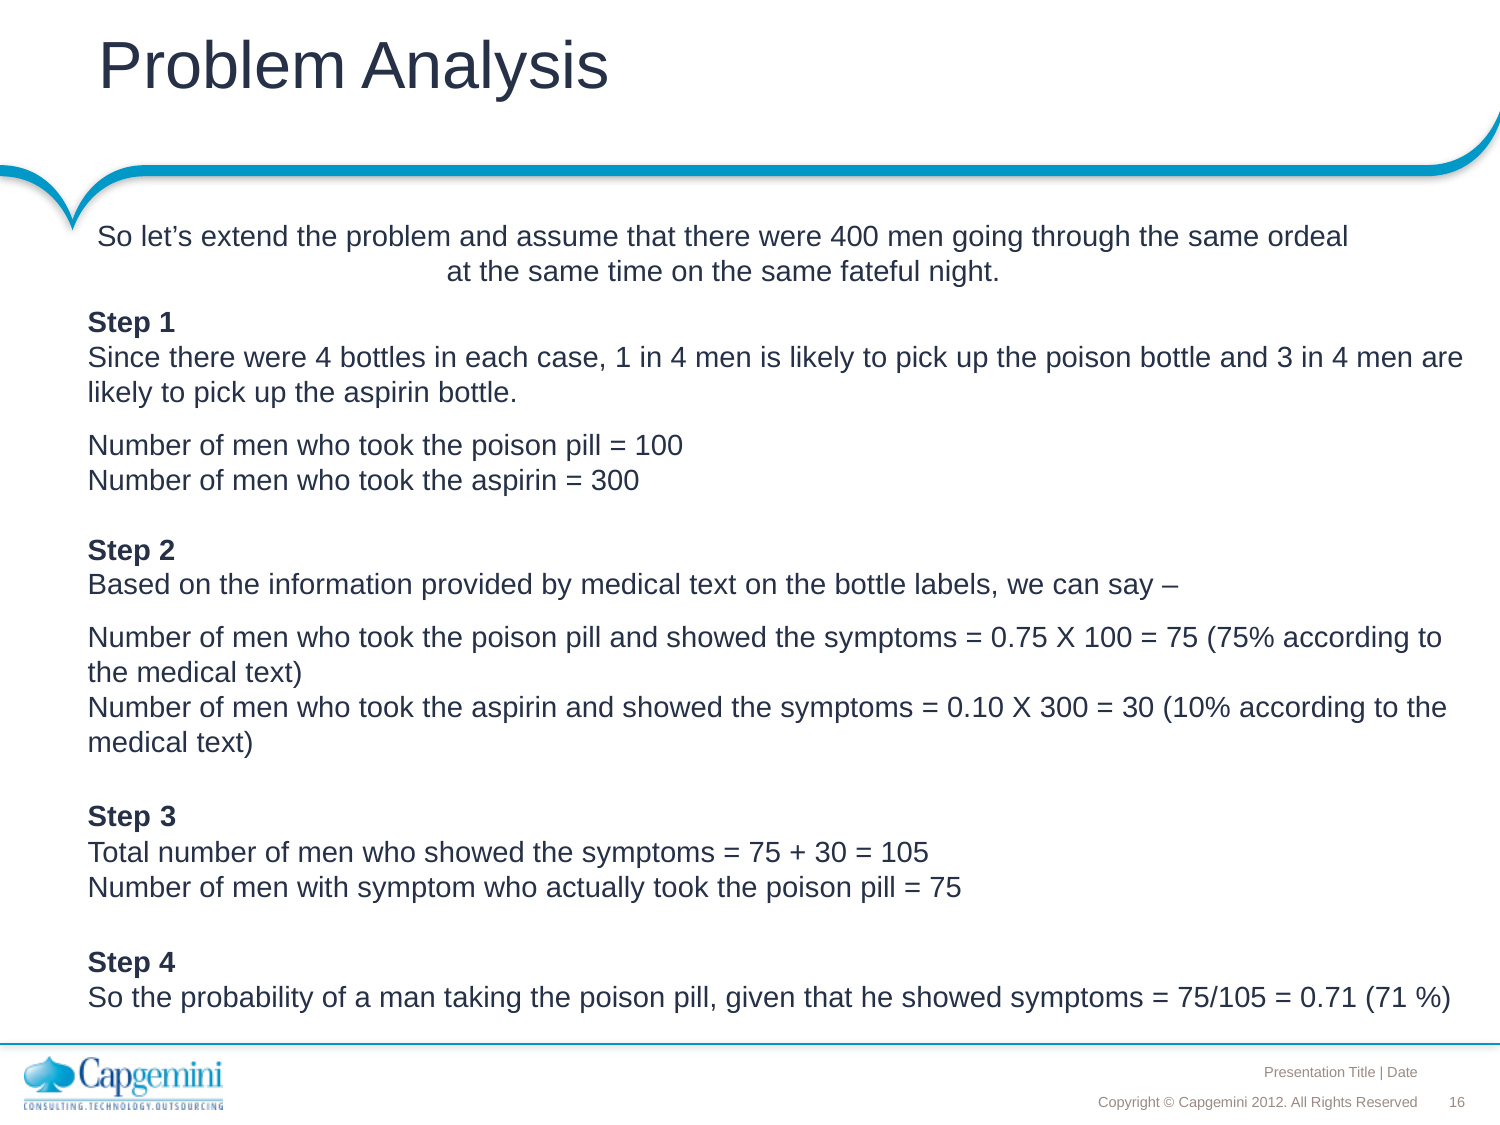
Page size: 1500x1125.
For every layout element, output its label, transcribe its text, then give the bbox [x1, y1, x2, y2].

text_box So let’s extend the problem and assume that there were 400 men going through the same ordeal at the same time on the same fateful night. [72, 210, 1375, 296]
picture [24, 1056, 223, 1110]
text_box Step 1 Since there were 4 bottles in each case, 1 in 4 men is likely to pick up the poison bottle and 3 in 4 men are likely to pick up the aspirin bottle. Number of men who took the poison pill = 100 Number of men who took the aspirin = 300 Step 2 Based on the information provided by medical text on the bottle labels, we can say – Number of men who took the poison pill and showed the symptoms = 0.75 X 100 = 75 (75% according to the medical text) Number of men who took the aspirin and showed the symptoms = 0.10 X 300 = 30 (10% according to the medical text) Step 3 Total number of men who showed the symptoms = 75 + 30 = 105 Number of men with symptom who actually took the poison pill = 75 Step 4 So the probability of a man taking the poison pill, given that he showed symptoms = 75/105 = 0.71 (71 %) [72, 296, 1496, 1021]
title Problem Analysis [50, 3, 1400, 134]
